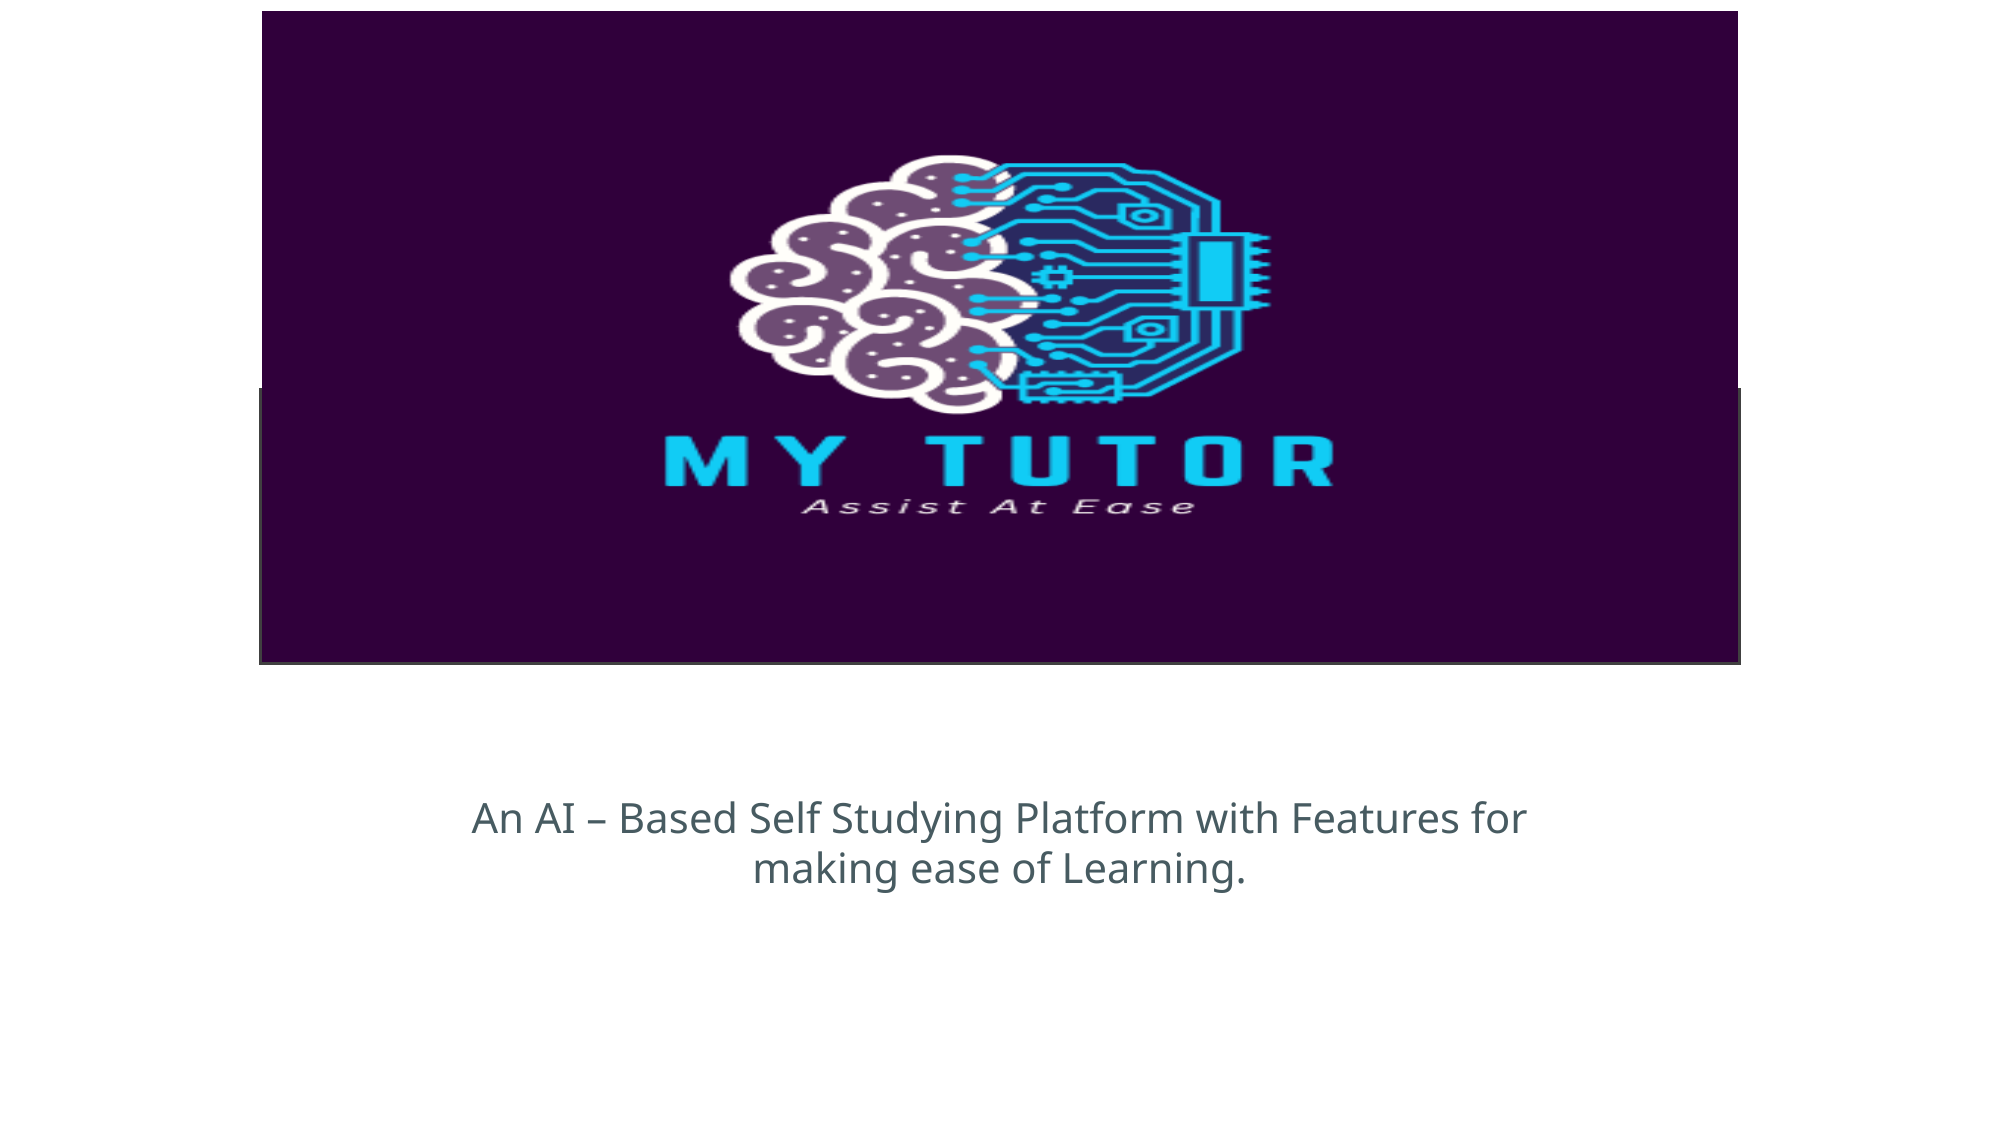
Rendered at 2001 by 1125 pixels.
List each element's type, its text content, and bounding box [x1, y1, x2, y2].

title [259, 388, 1741, 665]
picture [262, 11, 1738, 662]
subtitle Assist At Ease An AI – Based Self Studying Platform with Features for making ease of Learning. [442, 713, 1558, 918]
